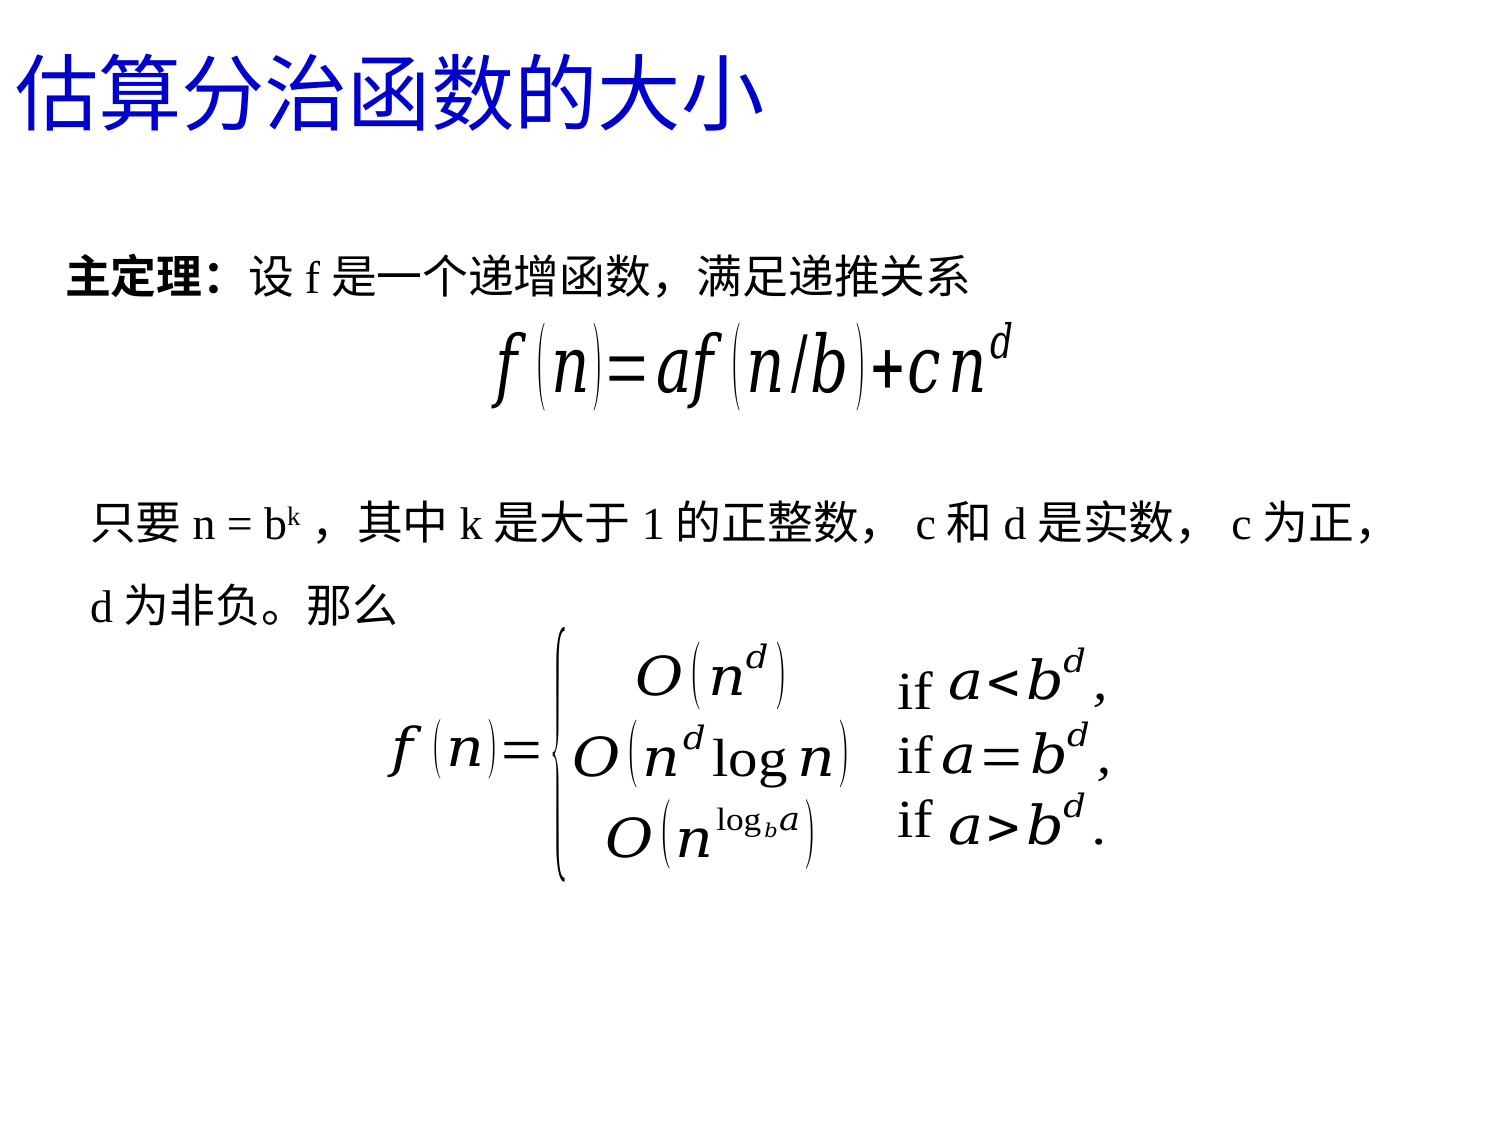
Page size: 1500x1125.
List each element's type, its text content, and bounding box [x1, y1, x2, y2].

list 只要n = bk，其中k是大于1的正整数，c和d是实数，c为正，d为非负。那么 [75, 458, 1425, 650]
list 主定理：设f是一个递增函数，满足递推关系 [50, 212, 1463, 317]
title 估算分治函数的大小 [0, 0, 1500, 195]
